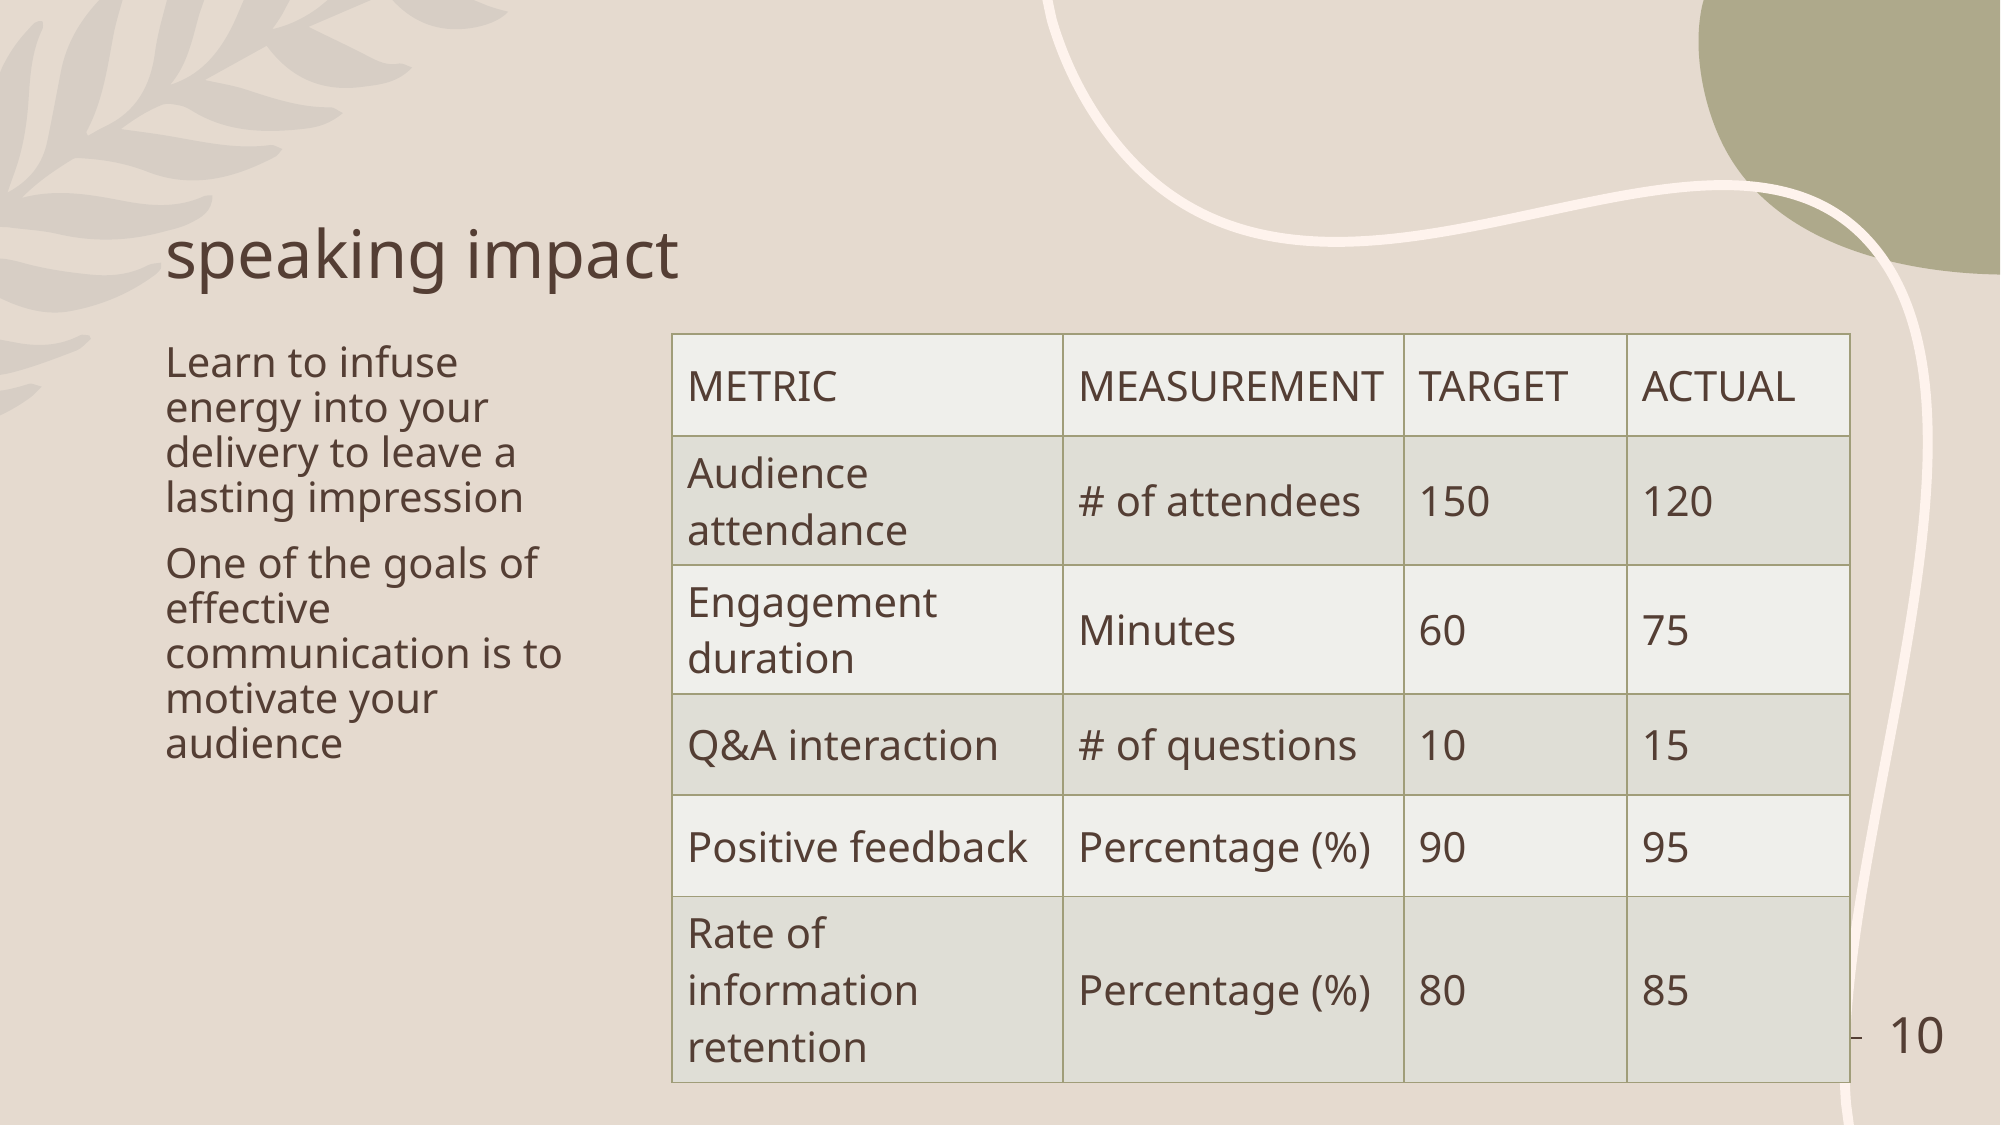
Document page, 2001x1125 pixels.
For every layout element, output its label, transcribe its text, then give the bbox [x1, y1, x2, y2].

table_cell Q&A interaction [673, 695, 1062, 794]
table_cell Percentage (%) [1064, 897, 1403, 1082]
table_cell 75 [1628, 566, 1849, 693]
table_cell 60 [1405, 566, 1626, 693]
table_cell 120 [1628, 437, 1849, 564]
table_cell 80 [1405, 897, 1626, 1082]
table_header METRIC [673, 335, 1062, 435]
table_cell 150 [1405, 437, 1626, 564]
title speaking impact [150, 149, 1850, 300]
table_cell Percentage (%) [1064, 796, 1403, 896]
table_header TARGET [1405, 335, 1626, 435]
table_cell 10 [1405, 695, 1626, 794]
table_cell Rate of information retention [673, 897, 1062, 1082]
slide_number 10 [1862, 964, 1971, 1112]
table_header ACTUAL [1628, 335, 1849, 435]
list Learn to infuse energy into your delivery to leave a lasting impression One of the goals of effective communication is to motivate your audience [150, 334, 612, 965]
table_cell Engagement duration [673, 566, 1062, 693]
table_cell Audience attendance [673, 437, 1062, 564]
table_cell # of questions [1064, 695, 1403, 794]
table_cell Minutes [1064, 566, 1403, 693]
table_cell # of attendees [1064, 437, 1403, 564]
table_cell 90 [1405, 796, 1626, 896]
table_cell 95 [1628, 796, 1849, 896]
table_cell 15 [1628, 695, 1849, 794]
table_header MEASUREMENT [1064, 335, 1403, 435]
table_cell 85 [1628, 897, 1849, 1082]
table_cell Positive feedback [673, 796, 1062, 896]
